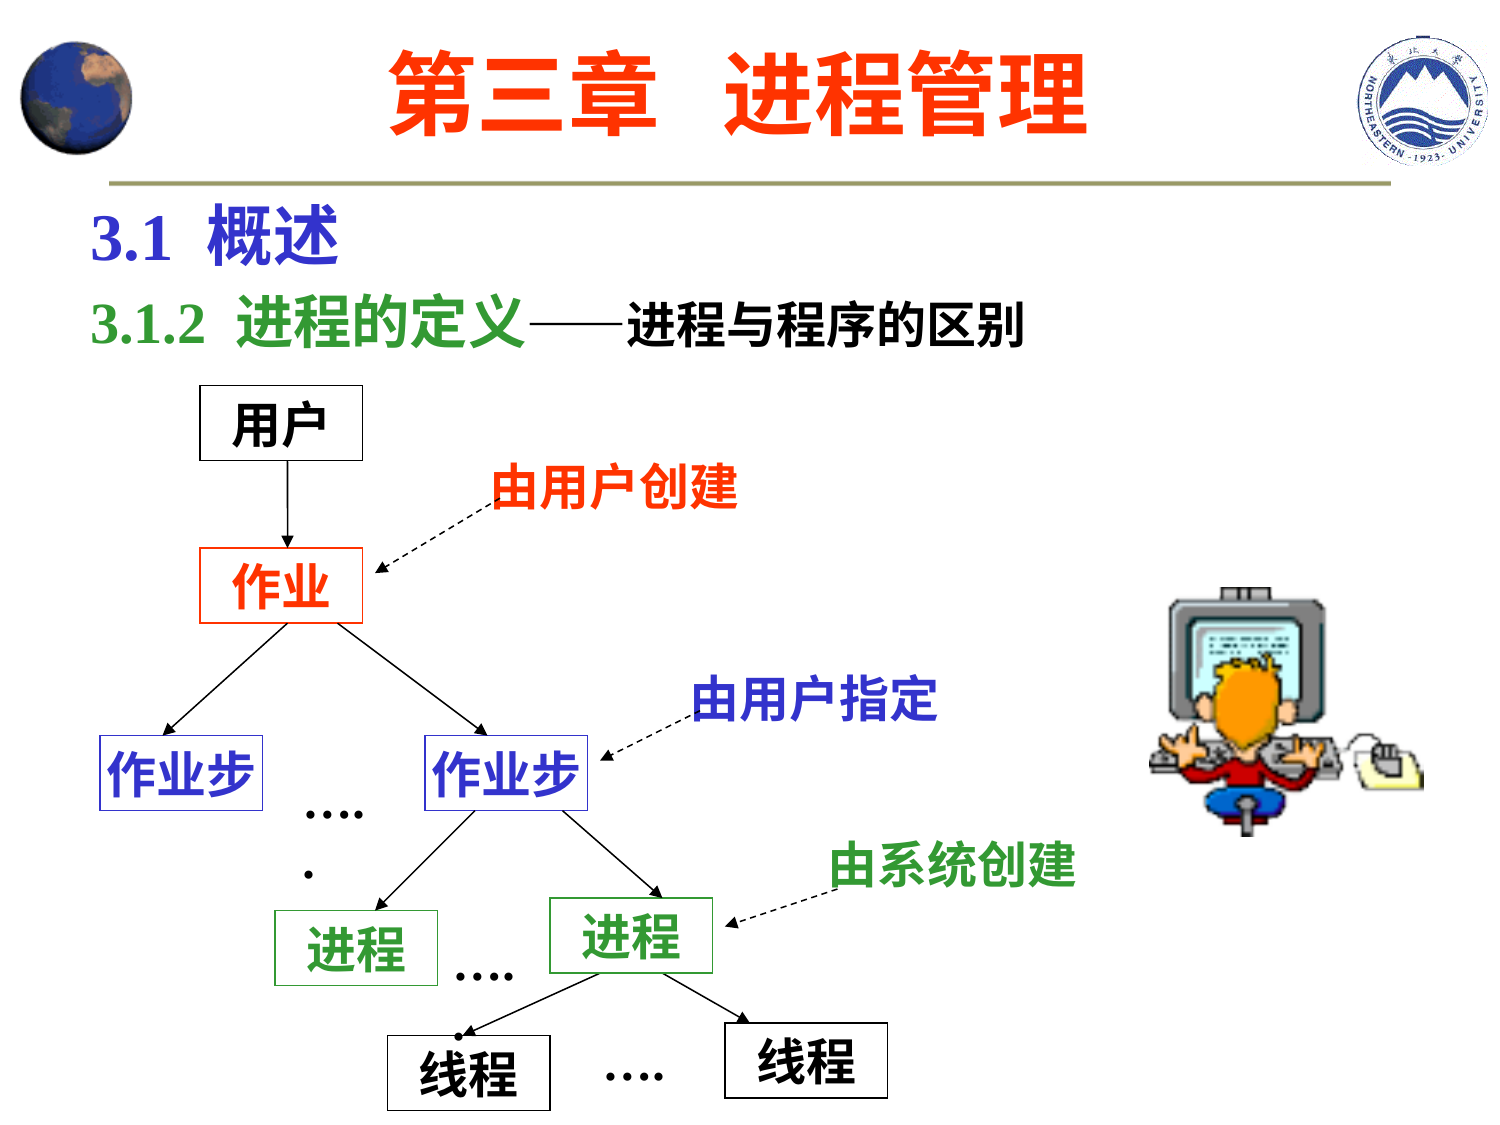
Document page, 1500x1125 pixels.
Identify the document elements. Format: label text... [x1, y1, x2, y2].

list 3.1 概述 3.1.2 进程的定义——进程与程序的区别 [75, 185, 1413, 374]
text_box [199, 385, 363, 623]
text_box 第三章 进程管理 [174, 10, 1300, 173]
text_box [99, 623, 588, 836]
picture [1149, 587, 1424, 837]
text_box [599, 660, 1075, 761]
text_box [274, 810, 713, 999]
picture [109, 175, 1391, 185]
picture [1352, 33, 1490, 171]
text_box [374, 448, 875, 574]
picture [0, 37, 138, 161]
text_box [724, 826, 1213, 927]
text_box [387, 973, 888, 1111]
